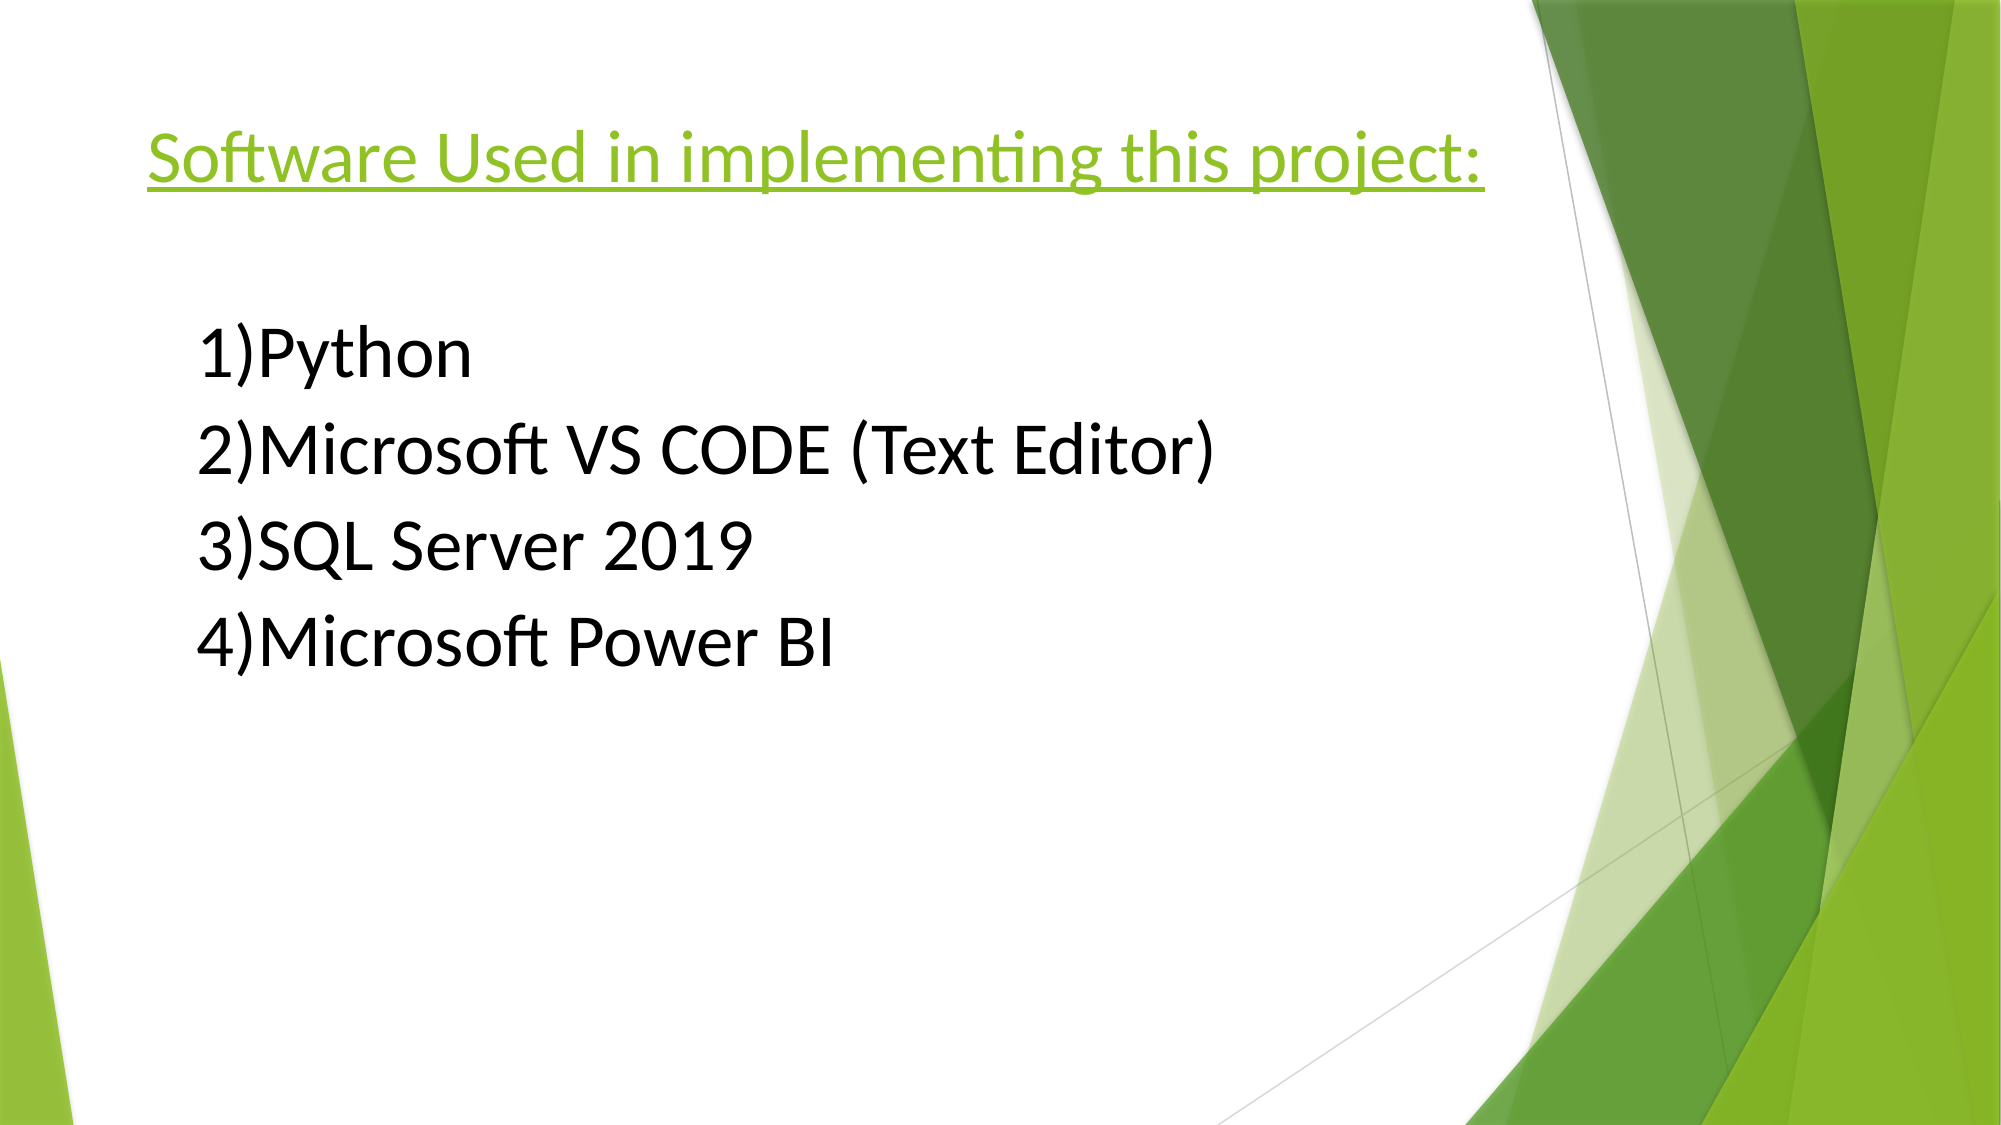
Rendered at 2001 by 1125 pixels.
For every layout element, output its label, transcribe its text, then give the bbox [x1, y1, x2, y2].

title Software Used in implementing this project: [111, 99, 1522, 317]
text_box Python Microsoft VS CODE (Text Editor) SQL Server 2019 Microsoft Power BI [182, 289, 1500, 751]
